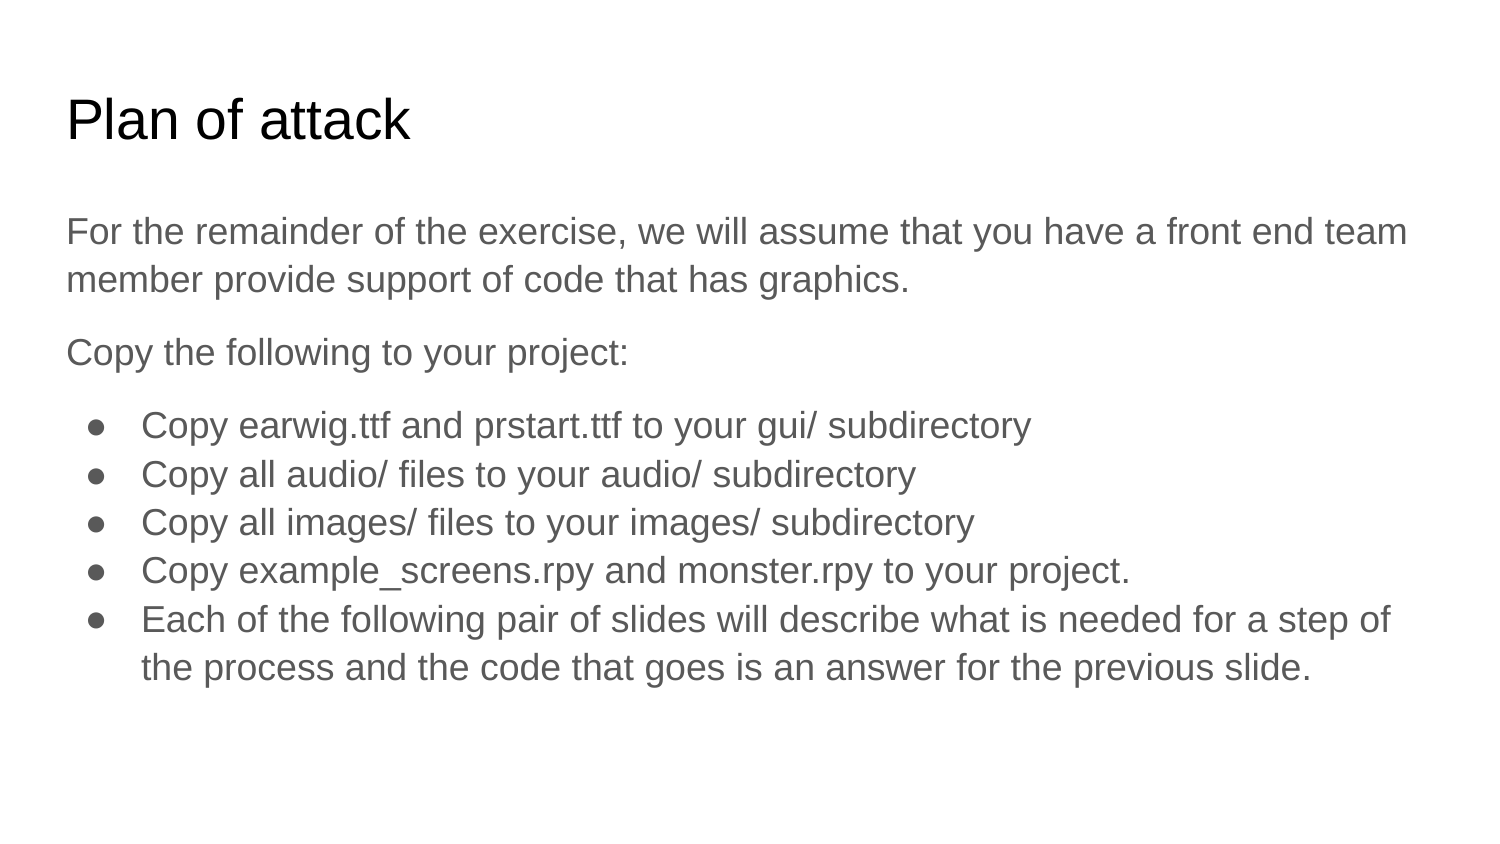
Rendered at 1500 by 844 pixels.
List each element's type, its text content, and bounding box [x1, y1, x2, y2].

list For the remainder of the exercise, we will assume that you have a front end team member provide support of code that has graphics. Copy the following to your project: Copy earwig.ttf and prstart.ttf to your gui/ subdirectory Copy all audio/ files to your audio/ subdirectory Copy all images/ files to your images/ subdirectory Copy example_screens.rpy and monster.rpy to your project. Each of the following pair of slides will describe what is needed for a step of the process and the code that goes is an answer for the previous slide. [51, 189, 1449, 750]
title Plan of attack [51, 72, 1449, 167]
